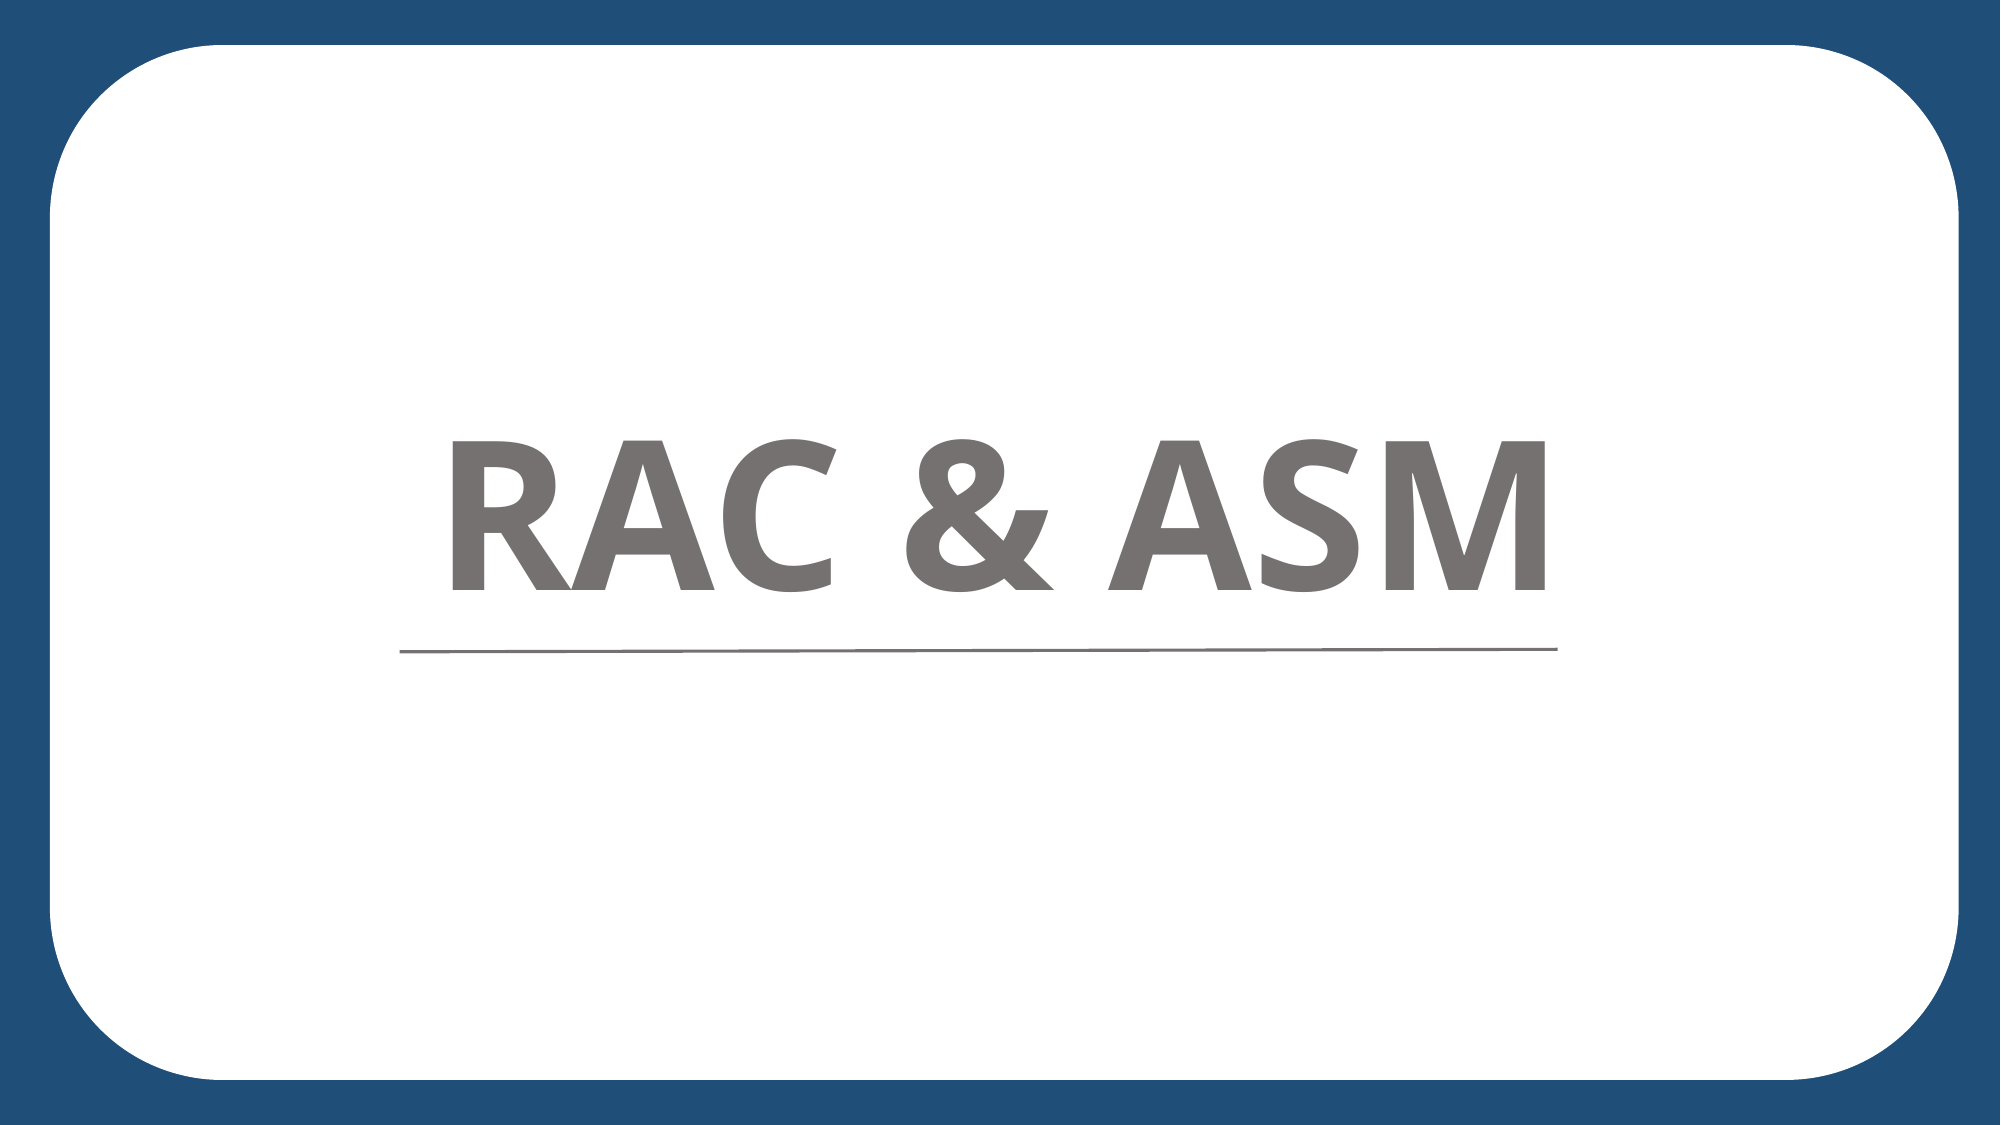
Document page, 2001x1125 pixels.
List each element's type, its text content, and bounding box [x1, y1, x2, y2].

text_box RAC & ASM [419, 374, 1579, 640]
text_box [48, 43, 1960, 1082]
